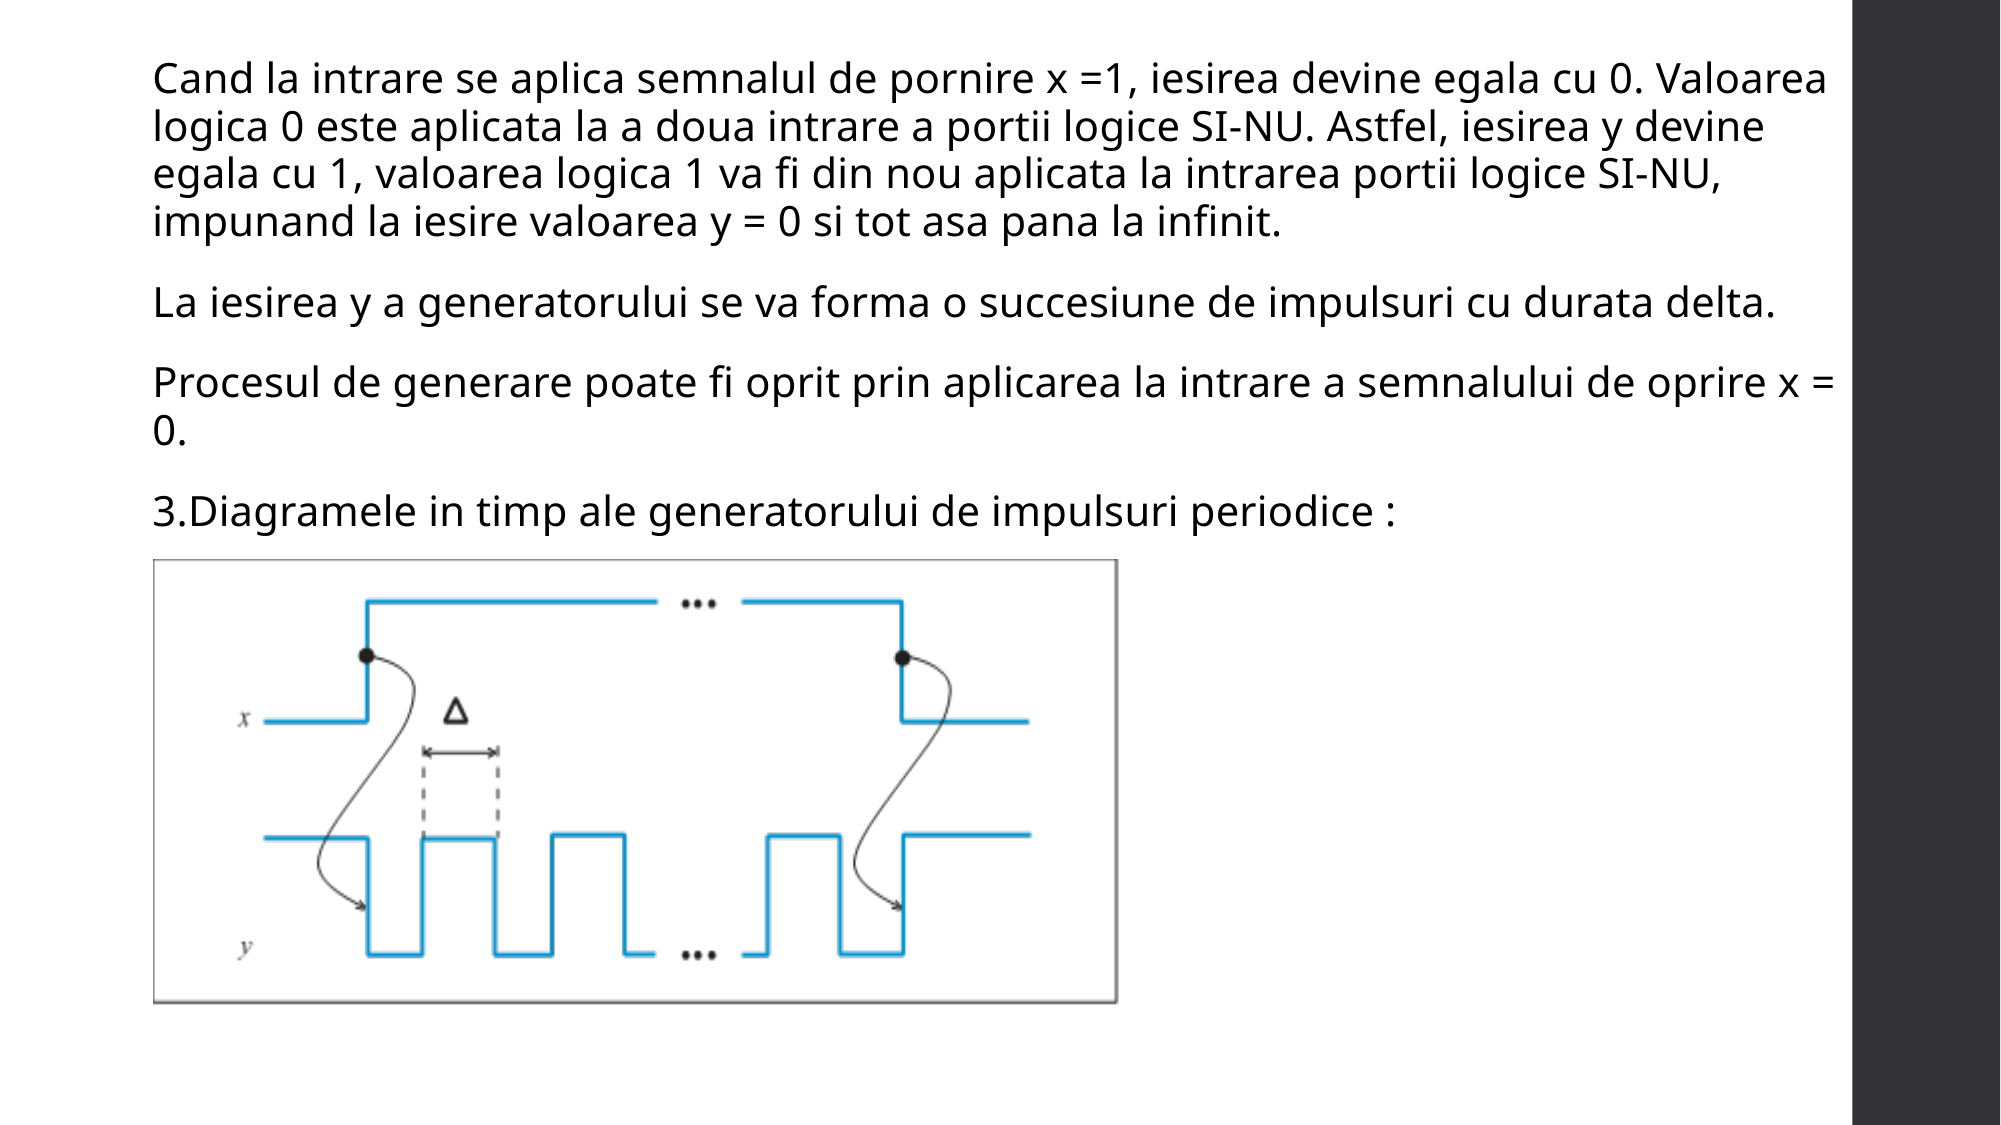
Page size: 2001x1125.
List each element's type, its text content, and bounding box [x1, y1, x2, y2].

list Cand la intrare se aplica semnalul de pornire x =1, iesirea devine egala cu 0. Valoarea logica 0 este aplicata la a doua intrare a portii logice SI-NU. Astfel, iesirea y devine egala cu 1, valoarea logica 1 va fi din nou aplicata la intrarea portii logice SI-NU, impunand la iesire valoarea y = 0 si tot asa pana la infinit. La iesirea y a generatorului se va forma o succesiune de impulsuri cu durata delta. Procesul de generare poate fi oprit prin aplicarea la intrare a semnalului de oprire x = 0. 3.Diagramele in timp ale generatorului de impulsuri periodice : [137, 48, 1863, 1014]
picture [152, 558, 1131, 1007]
